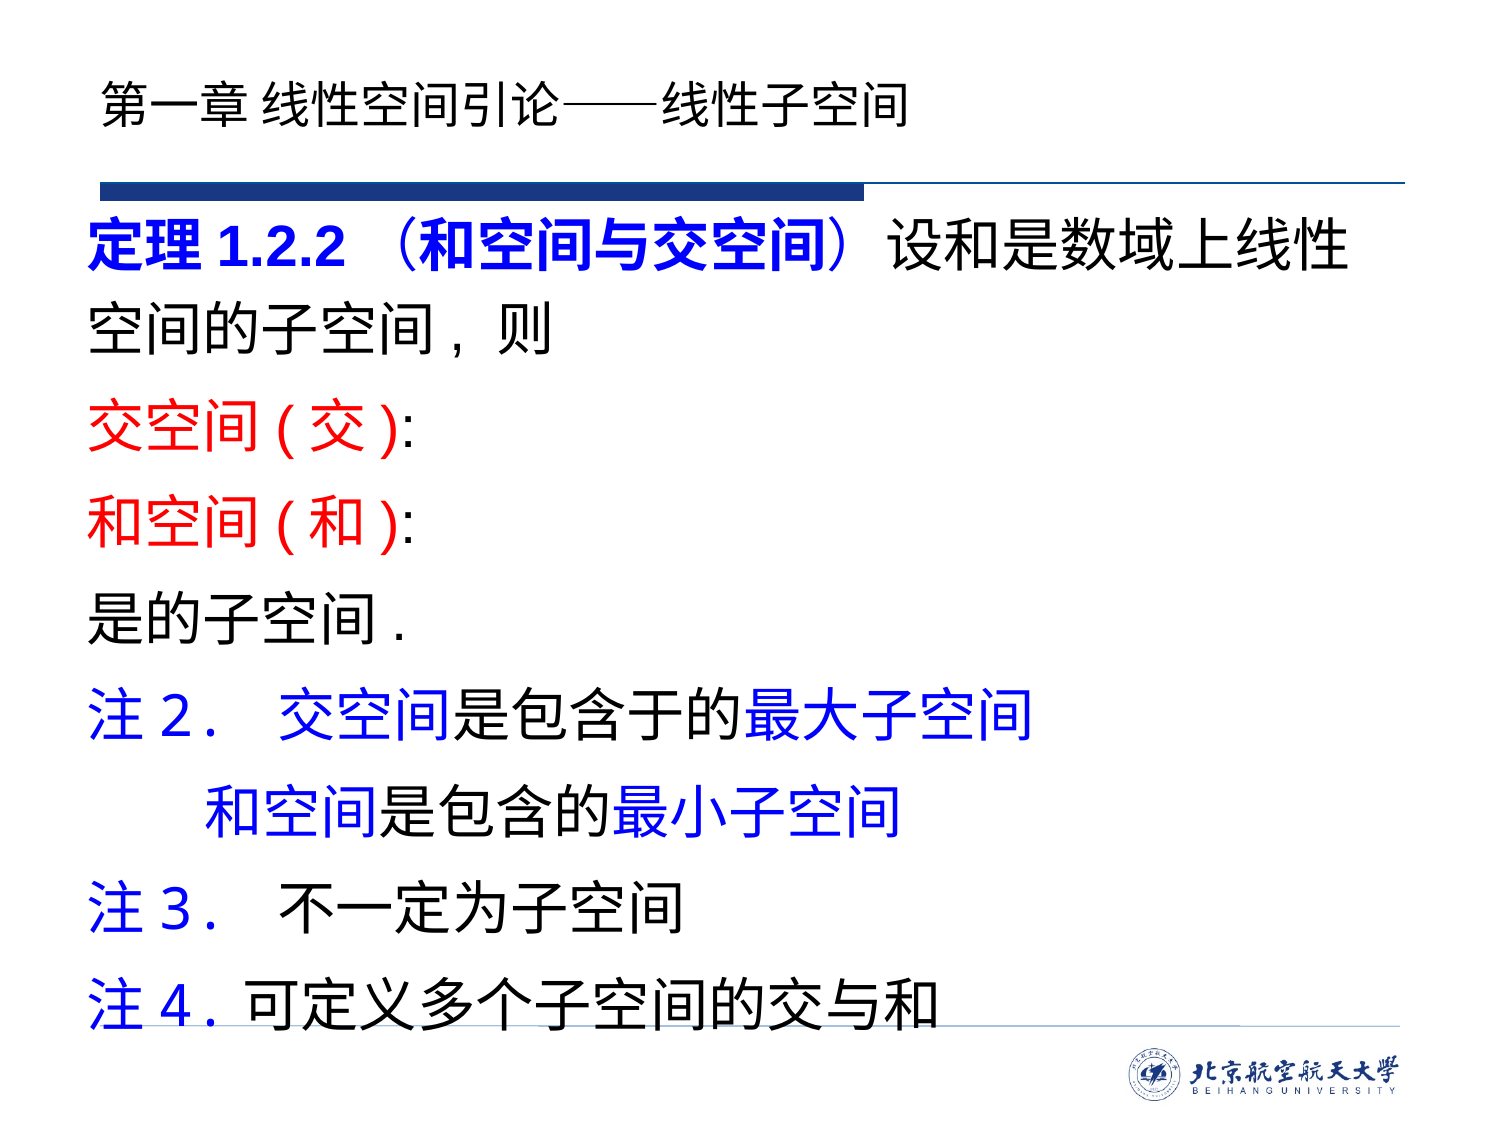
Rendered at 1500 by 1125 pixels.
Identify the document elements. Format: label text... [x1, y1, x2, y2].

picture [1114, 1041, 1412, 1108]
title 第一章 线性空间引论——线性子空间 [83, 29, 1397, 141]
